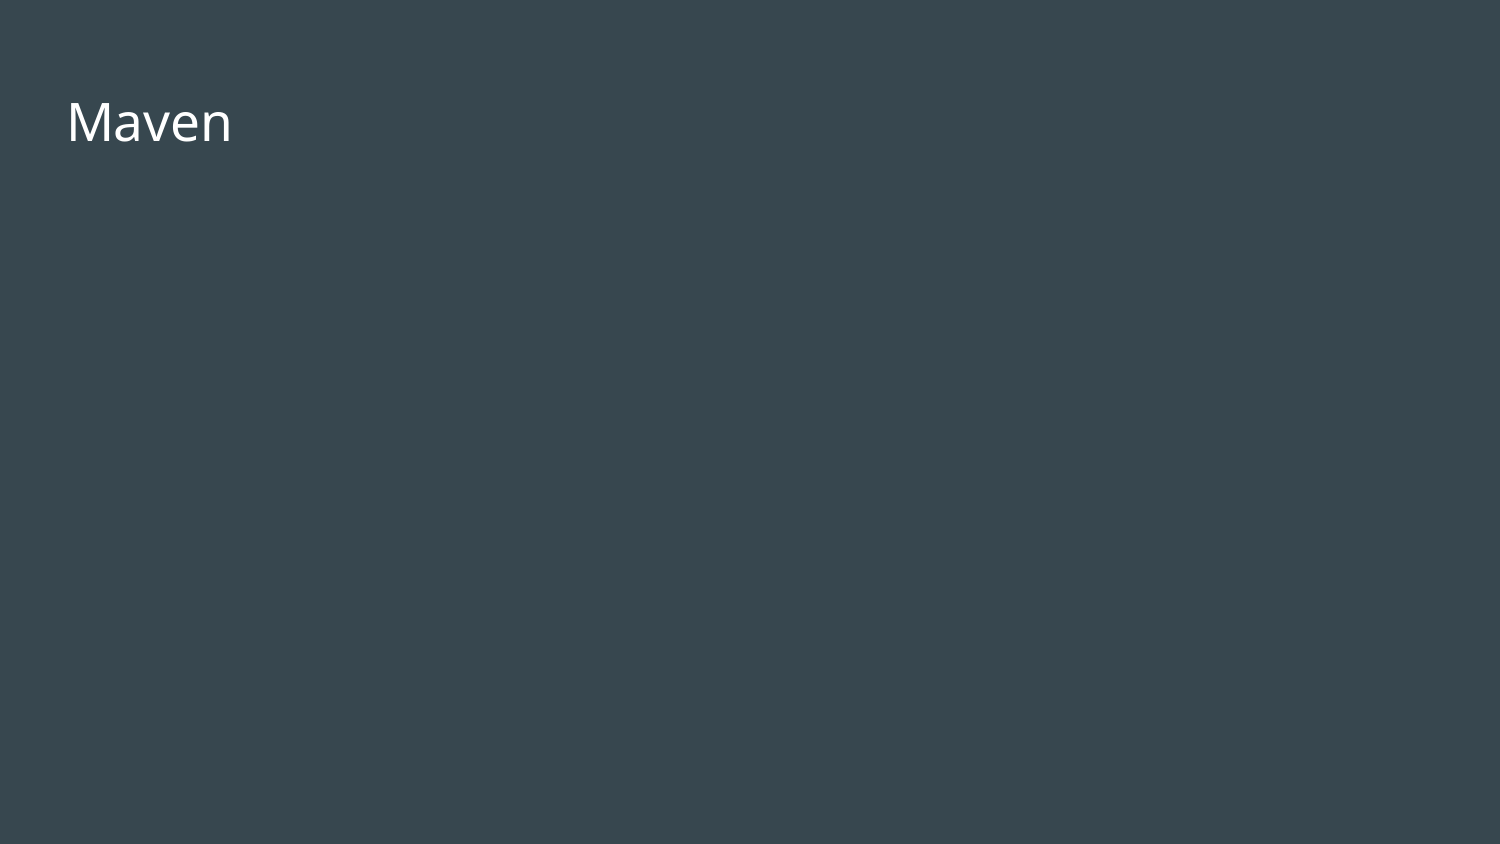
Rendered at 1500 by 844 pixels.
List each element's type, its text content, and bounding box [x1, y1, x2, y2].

title Maven [51, 72, 1449, 167]
